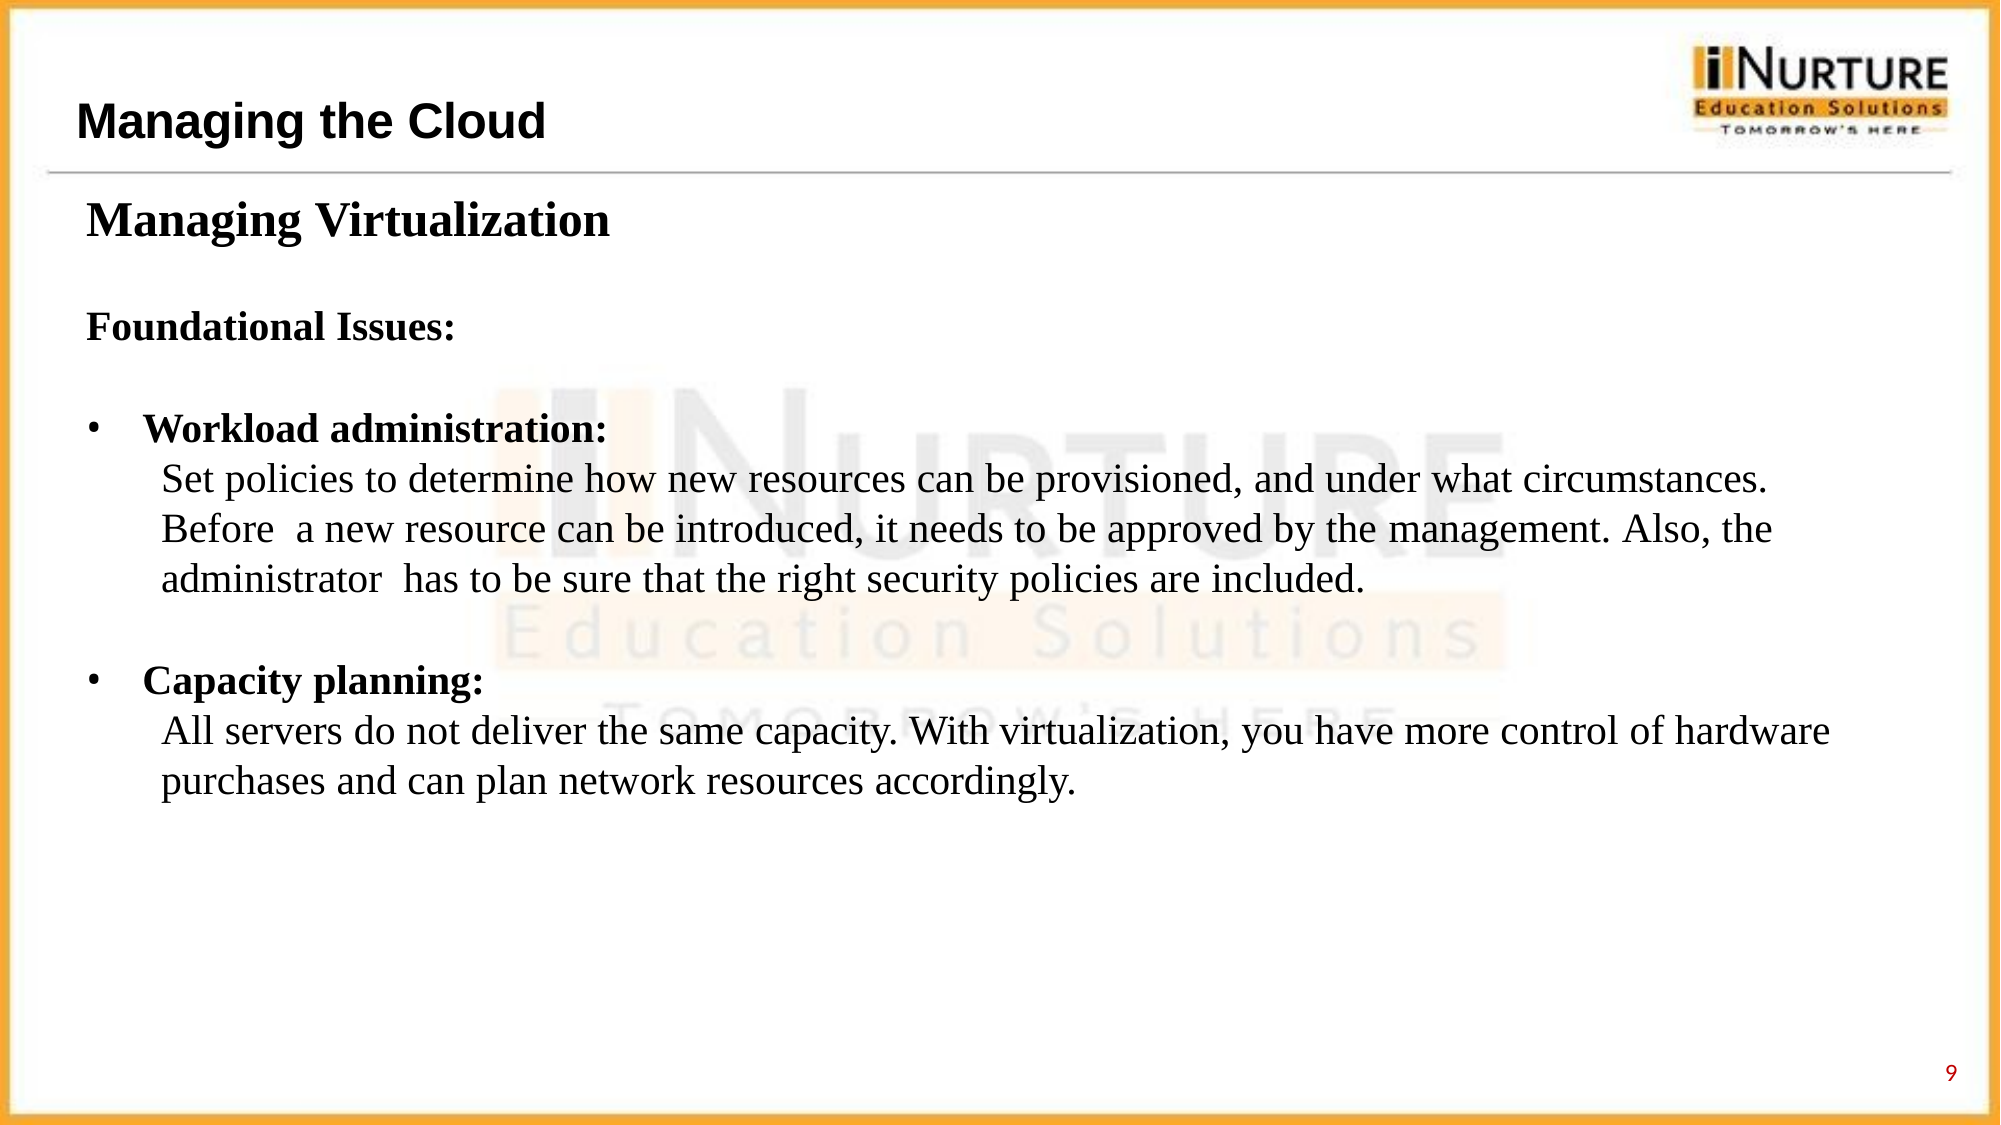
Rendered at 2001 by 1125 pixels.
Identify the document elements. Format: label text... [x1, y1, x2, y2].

text_box 9 [1942, 1060, 1960, 1087]
text_box Managing Virtualization Foundational Issues: Workload administration: Set policies to determine how new resources can be provisioned, and under what circumstances. Before a new resource can be introduced, it needs to be approved by the management. Also, the administrator has to be sure that the right security policies are included. Capacity planning: All servers do not deliver the same capacity. With virtualization, you have more control of hardware purchases and can plan network resources accordingly. [84, 184, 1888, 804]
title Managing the Cloud [73, 86, 549, 276]
picture [0, 0, 2000, 1125]
